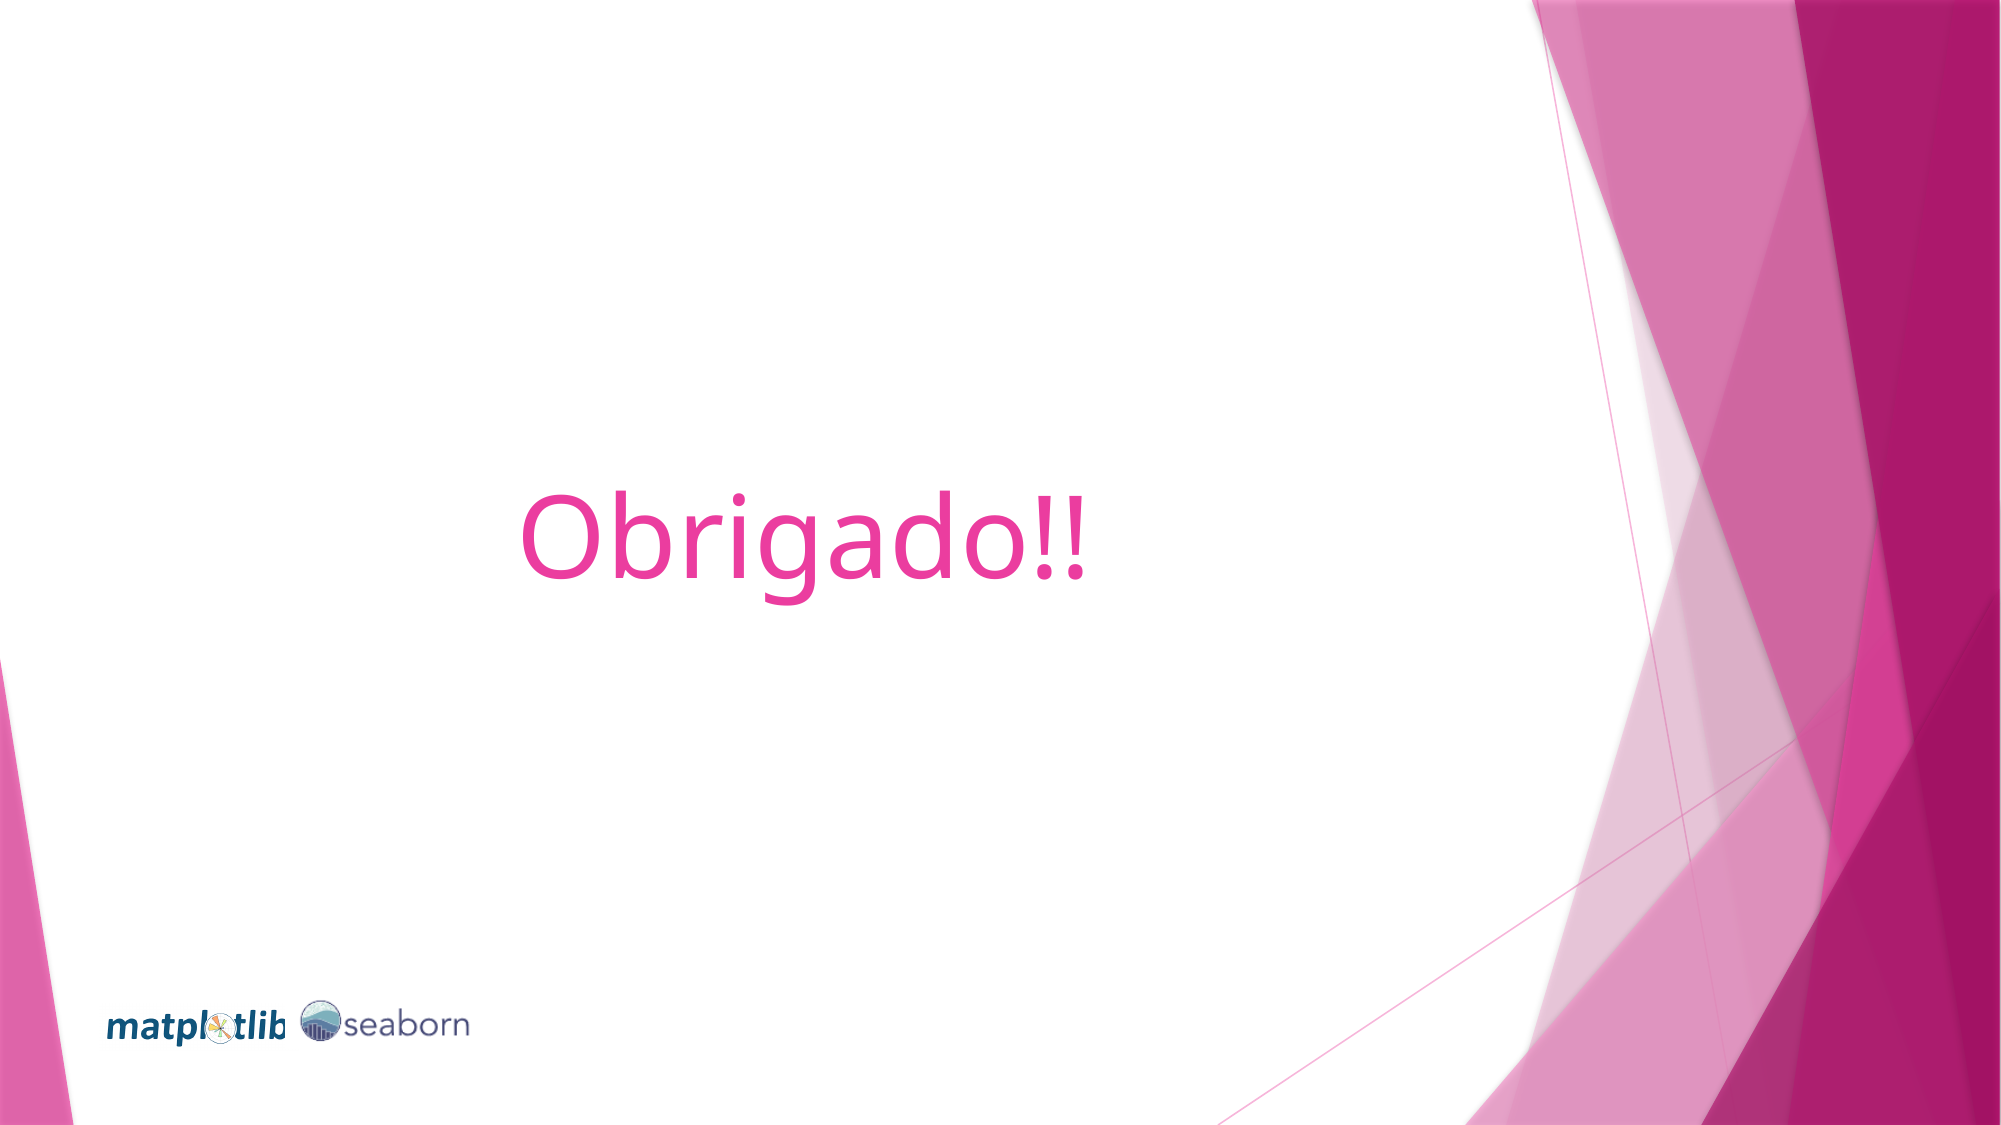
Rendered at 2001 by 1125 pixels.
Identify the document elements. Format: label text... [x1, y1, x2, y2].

title Obrigado!! [501, 456, 1912, 673]
picture [99, 995, 485, 1051]
